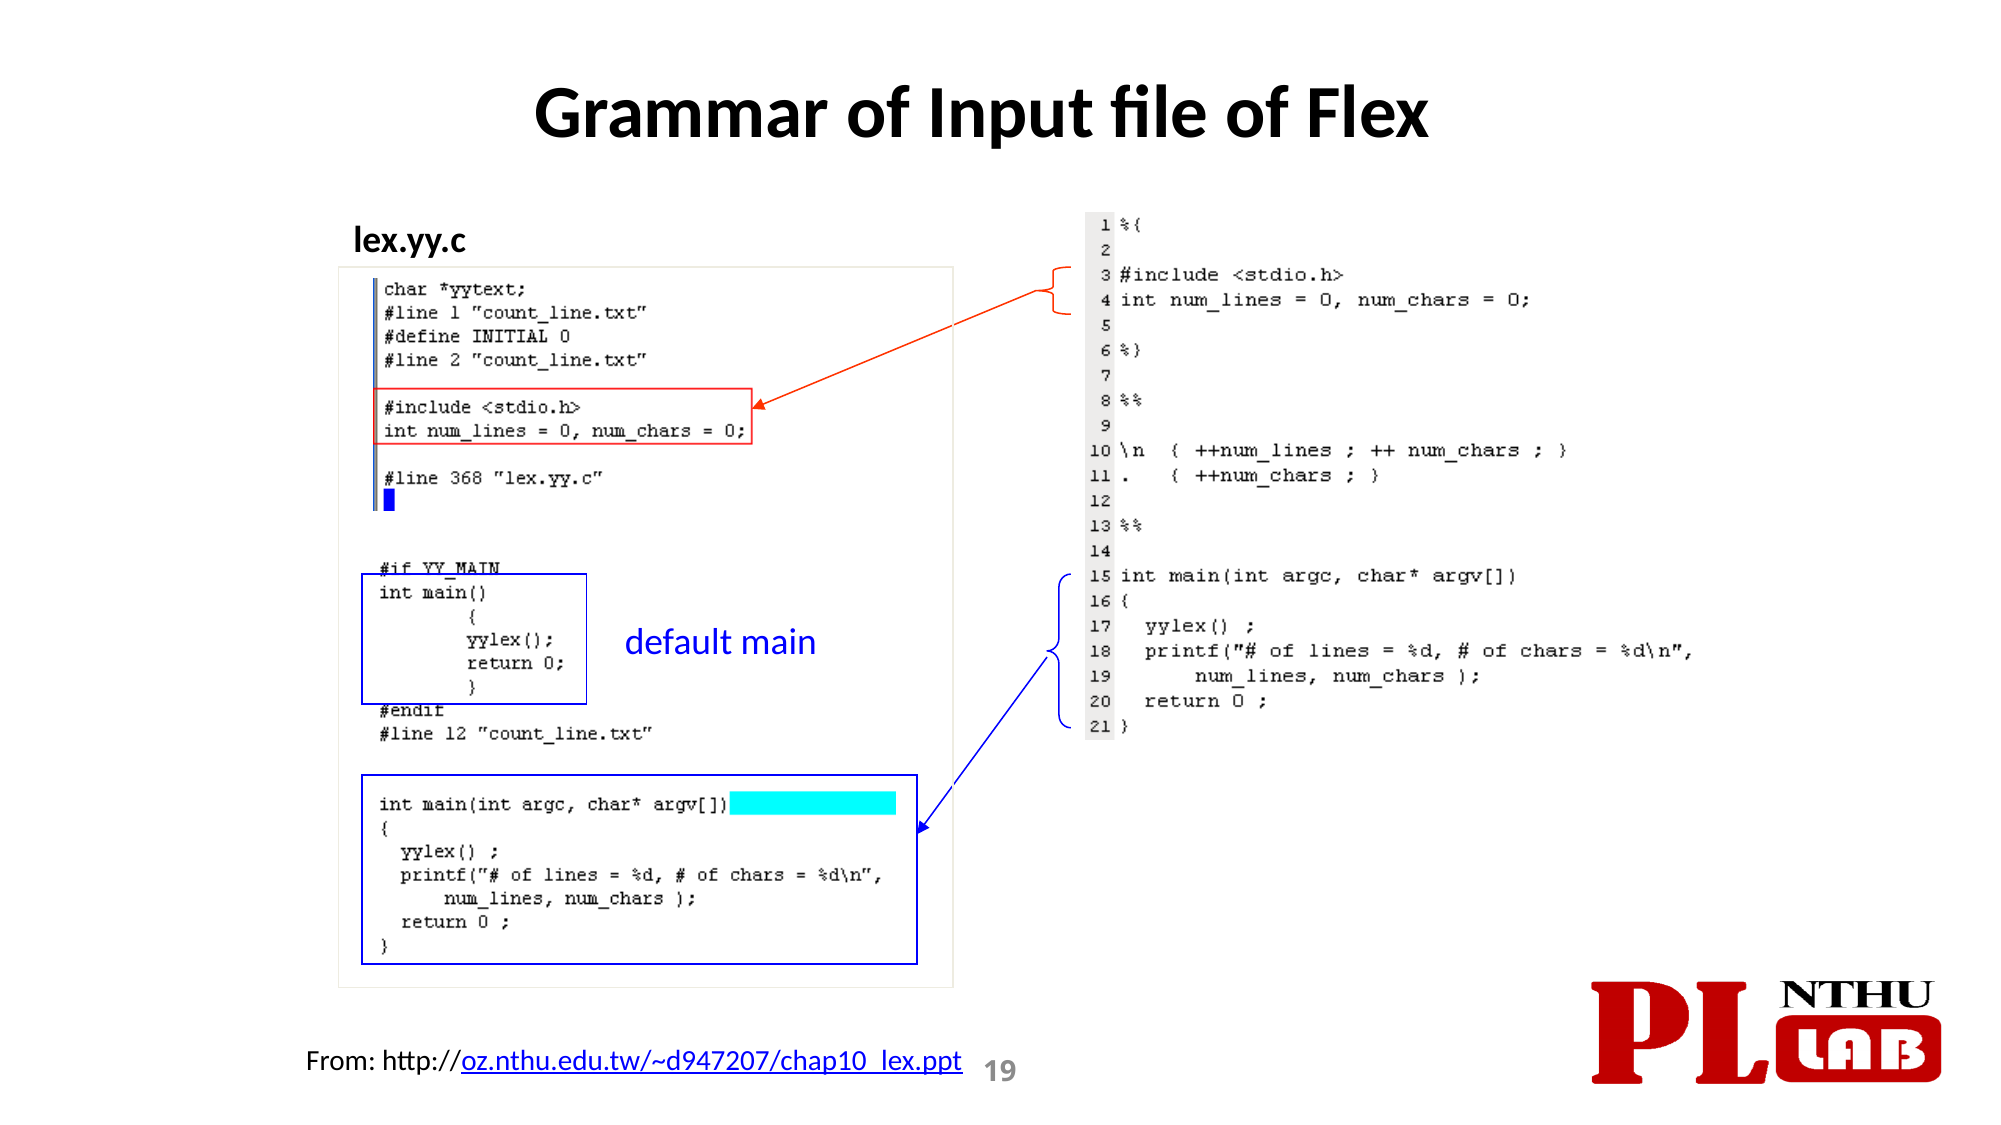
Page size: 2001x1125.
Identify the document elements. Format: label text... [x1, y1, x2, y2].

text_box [373, 550, 897, 961]
picture [1582, 964, 1956, 1094]
text_box From: http://oz.nthu.edu.tw/~d947207/chap10_lex.ppt [291, 1033, 983, 1084]
text_box [1036, 267, 1071, 315]
slide_number 19 [766, 1042, 1234, 1103]
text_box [373, 278, 767, 511]
text_box [338, 267, 953, 988]
picture [1085, 212, 1698, 740]
text_box Grammar of Input file of Flex [324, 54, 1675, 161]
text_box lex.yy.c [338, 207, 540, 268]
text_box [1047, 574, 1071, 728]
